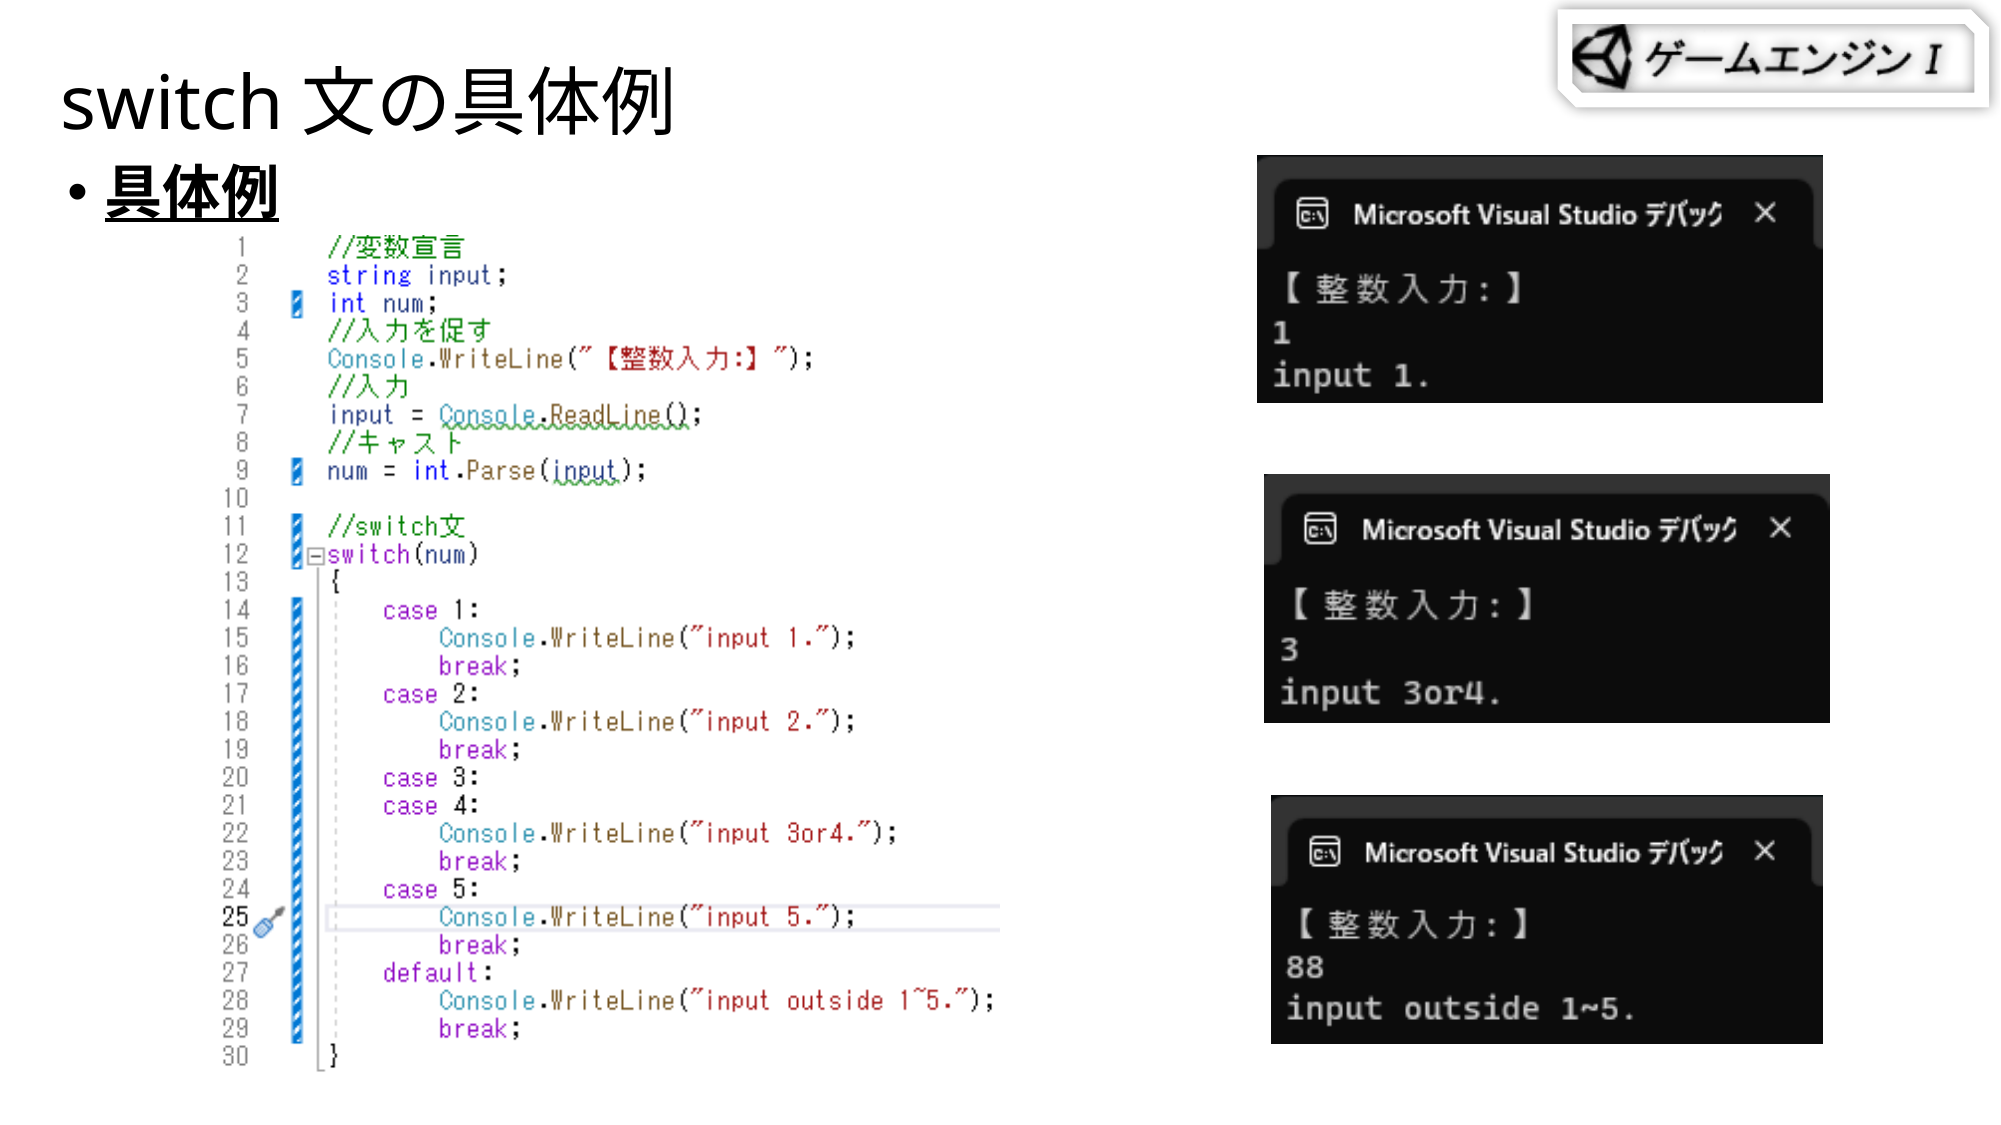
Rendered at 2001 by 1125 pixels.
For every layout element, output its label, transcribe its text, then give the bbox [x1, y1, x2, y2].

picture [1564, 16, 1982, 100]
picture [208, 235, 1001, 1078]
text_box switch文の具体例 [45, 47, 1456, 156]
picture [1257, 155, 1823, 403]
picture [1271, 795, 1823, 1044]
list 具体例 [52, 155, 358, 234]
picture [1264, 474, 1830, 723]
